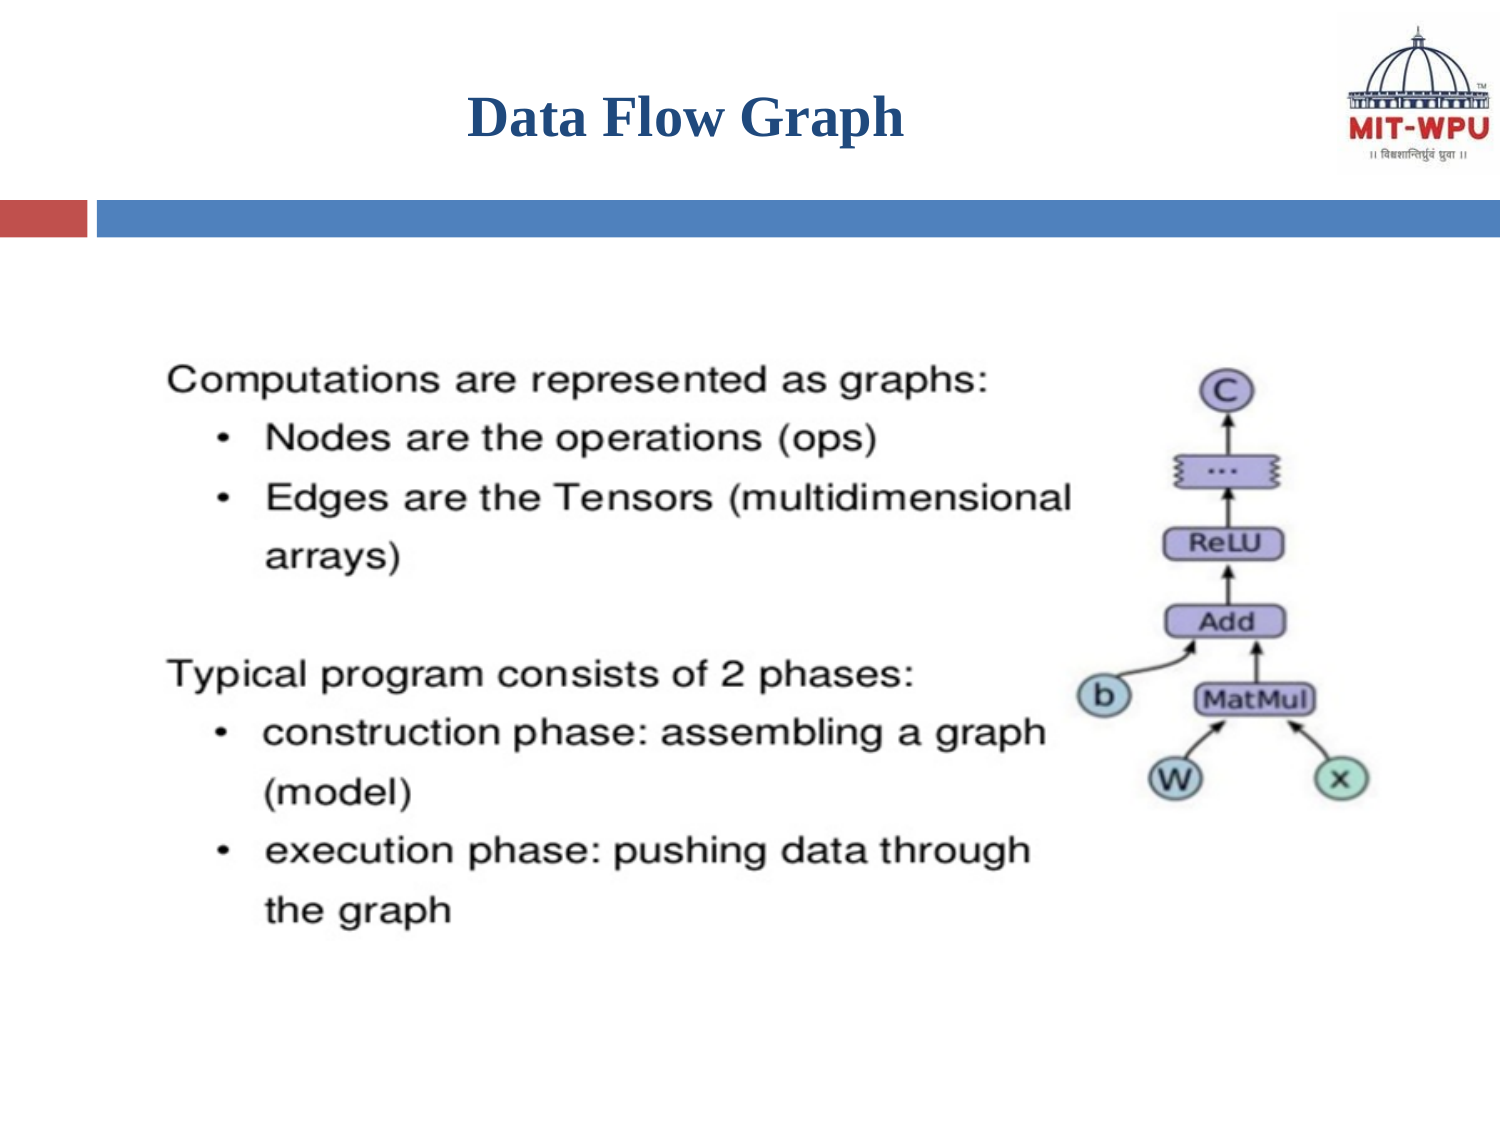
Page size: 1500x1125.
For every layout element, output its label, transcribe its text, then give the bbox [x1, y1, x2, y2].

picture [1337, 12, 1500, 175]
picture [121, 315, 1435, 951]
text_box Data Flow Graph [453, 70, 926, 156]
